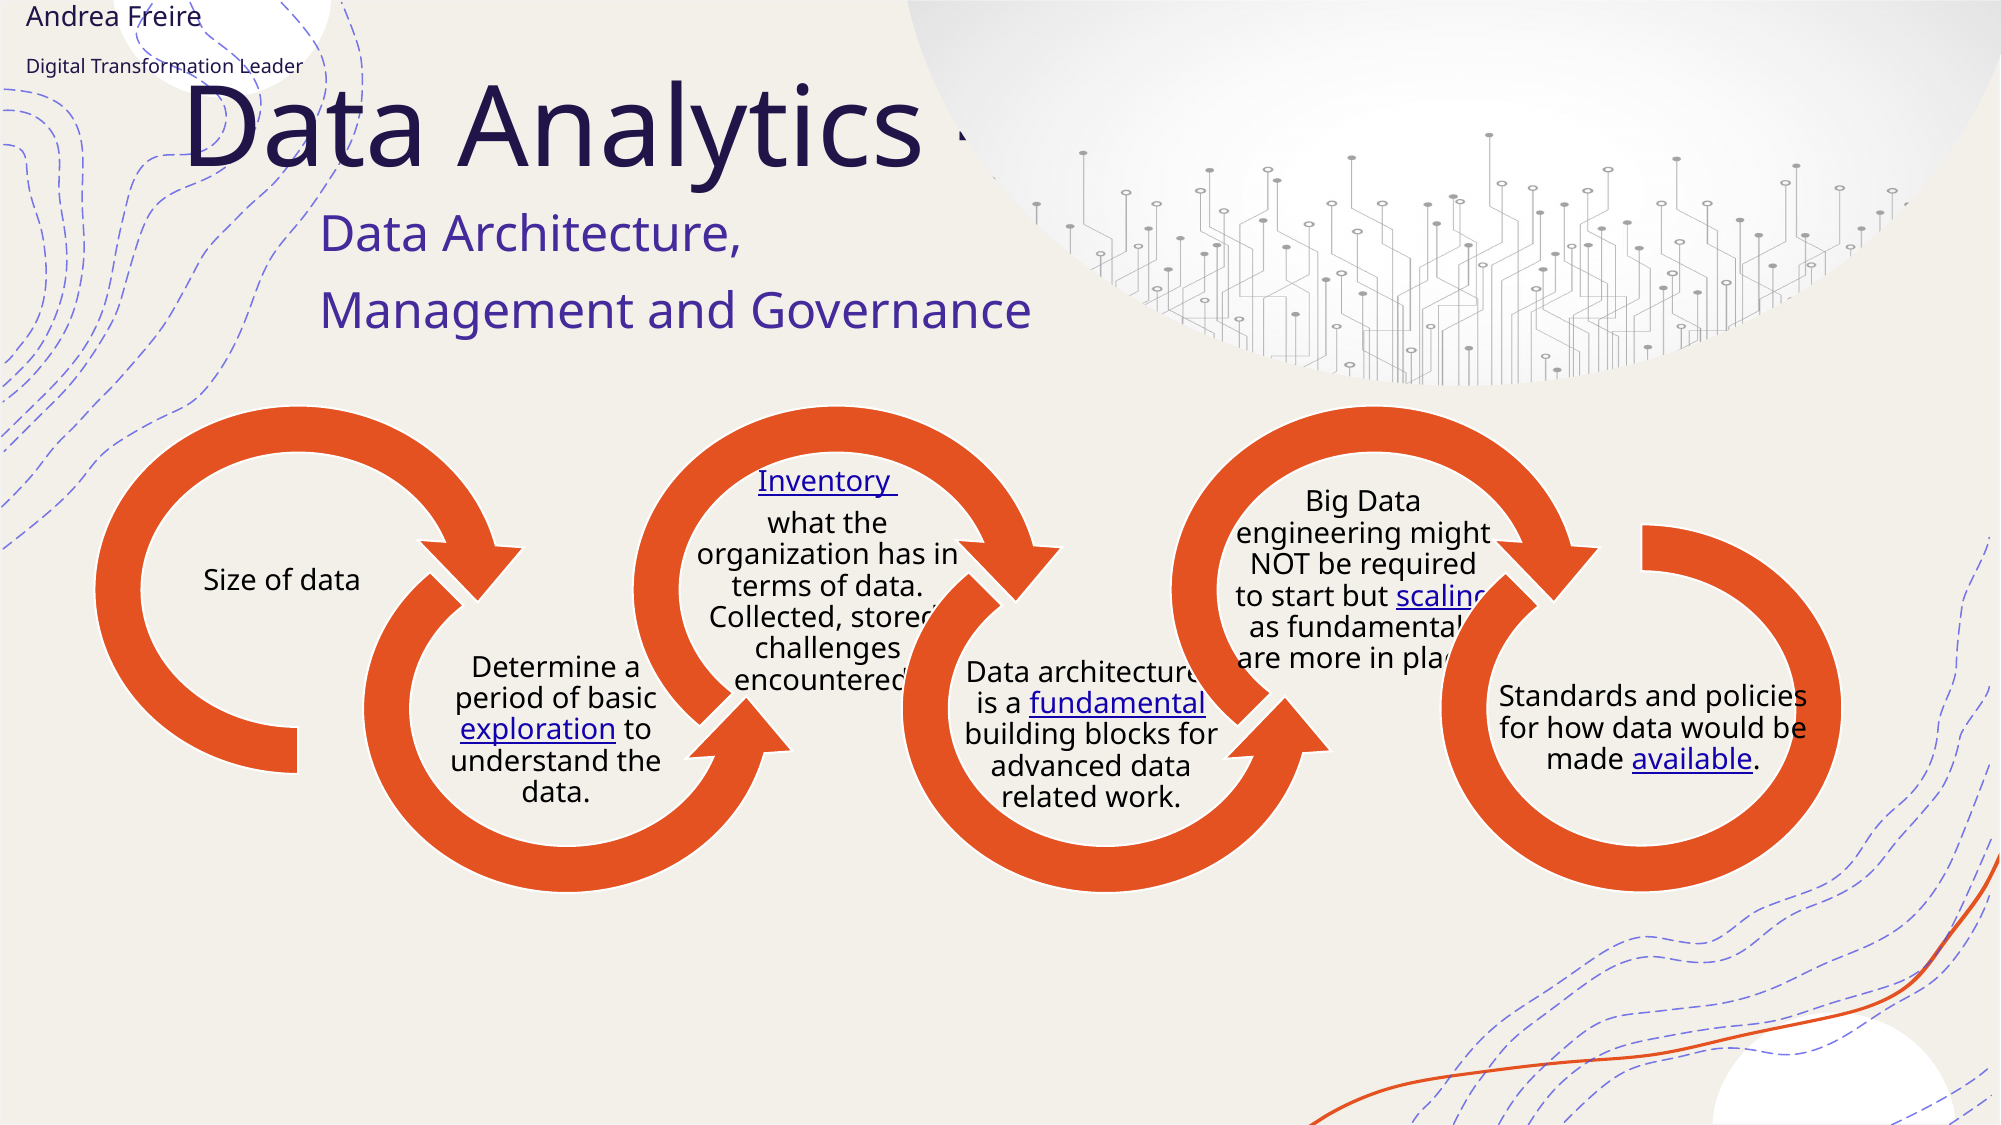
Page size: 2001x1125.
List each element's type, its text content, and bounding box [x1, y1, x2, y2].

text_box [679, 0, 1228, 1125]
picture [1228, 0, 2001, 386]
subtitle Data Architecture, Management and Governance [229, 188, 679, 345]
text_box Andrea Freire Digital Transformation Leader [10, 0, 420, 86]
title Data Analytics - Areas of Focus [164, 27, 679, 197]
